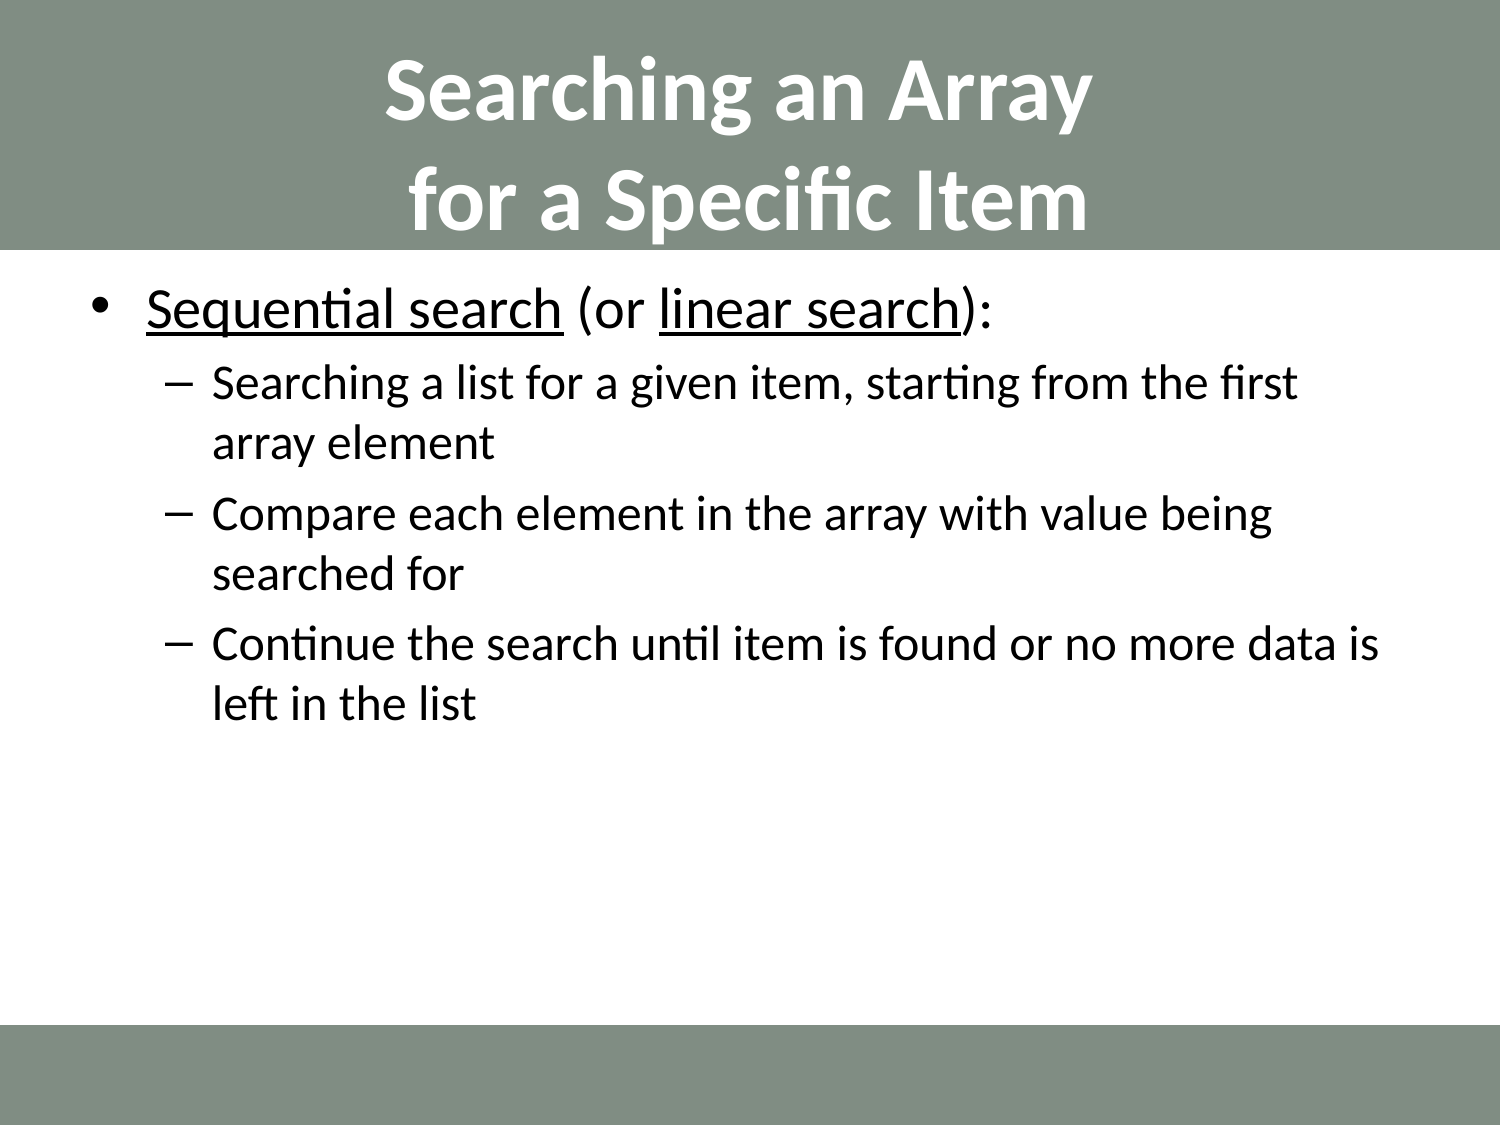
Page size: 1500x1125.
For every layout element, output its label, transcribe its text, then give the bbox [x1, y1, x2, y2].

list Sequential search (or linear search): Searching a list for a given item, starting from the first array element Compare each element in the array with value being searched for Continue the search until item is found or no more data is left in the list [75, 262, 1425, 1005]
title Searching an Array for a Specific Item [75, 45, 1425, 233]
